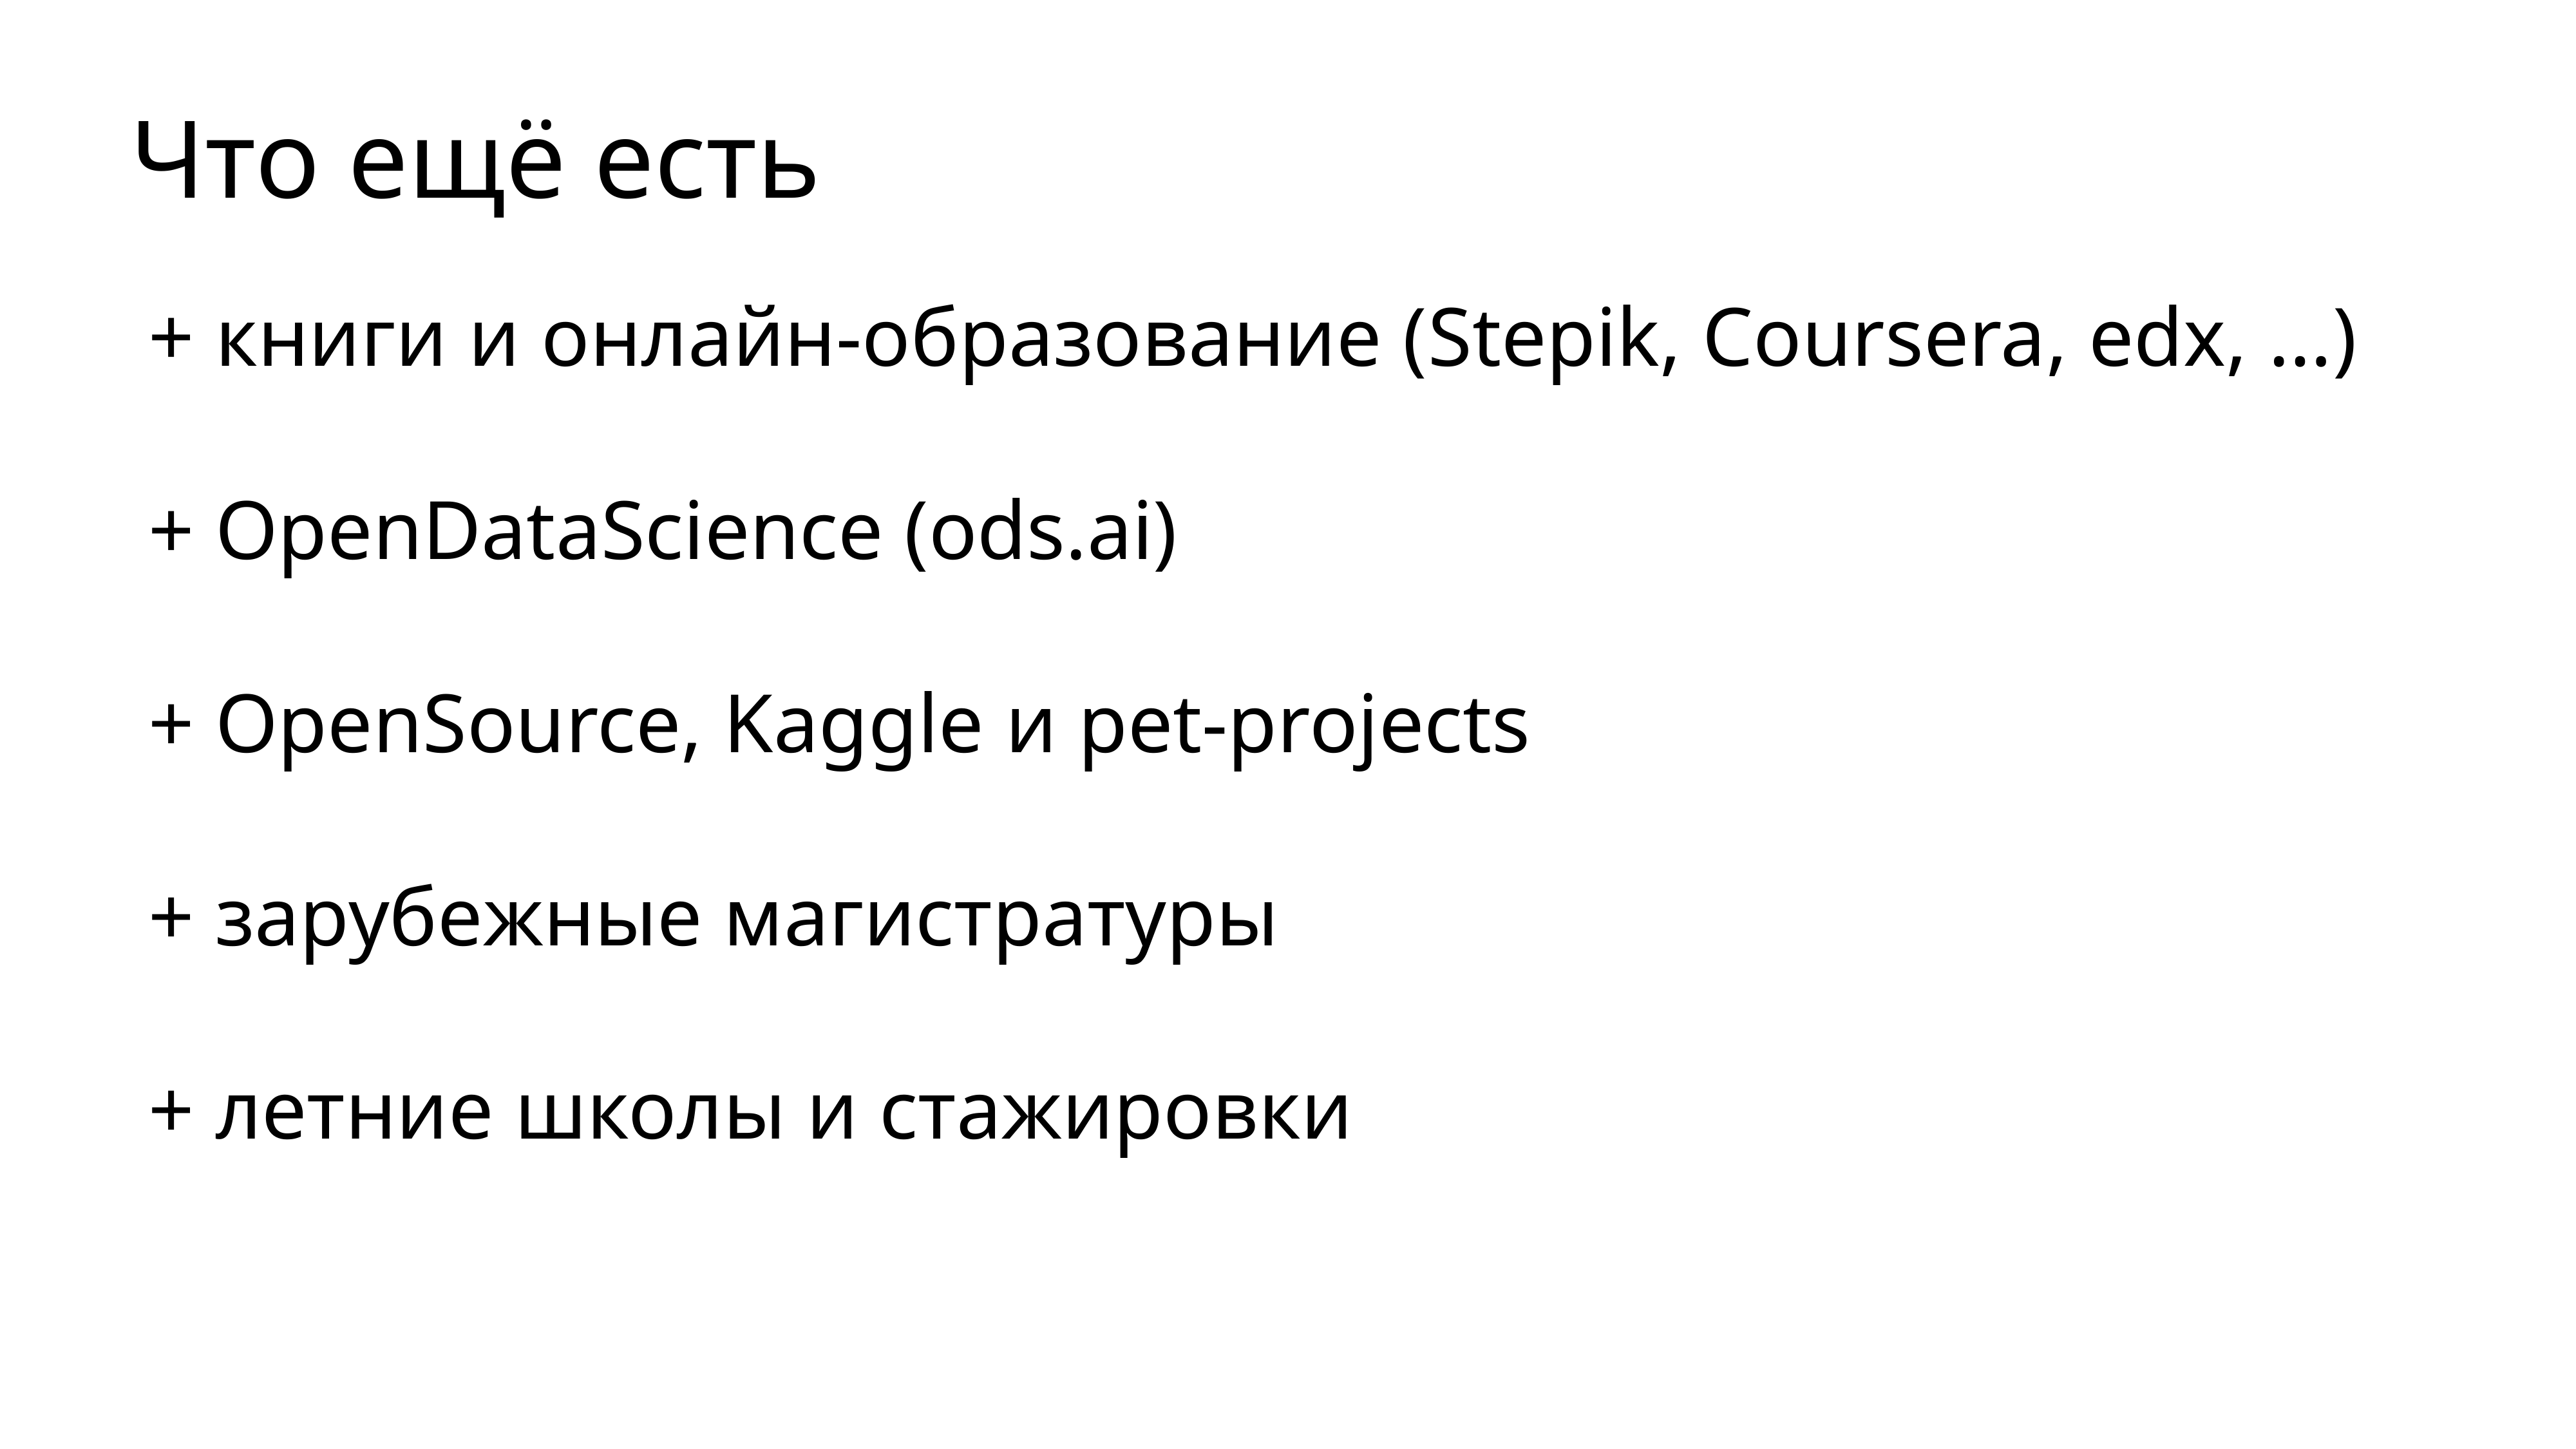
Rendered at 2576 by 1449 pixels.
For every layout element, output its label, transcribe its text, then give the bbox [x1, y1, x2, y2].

title Что ещё есть [120, 80, 2459, 240]
text_box + книги и онлайн-образование (Stepik, Coursera, edx, …) + OpenDataScience (ods.ai) + OpenSource, Kaggle и pet-projects + зарубежные магистратуры + летние школы и стажировки [138, 281, 2396, 1257]
